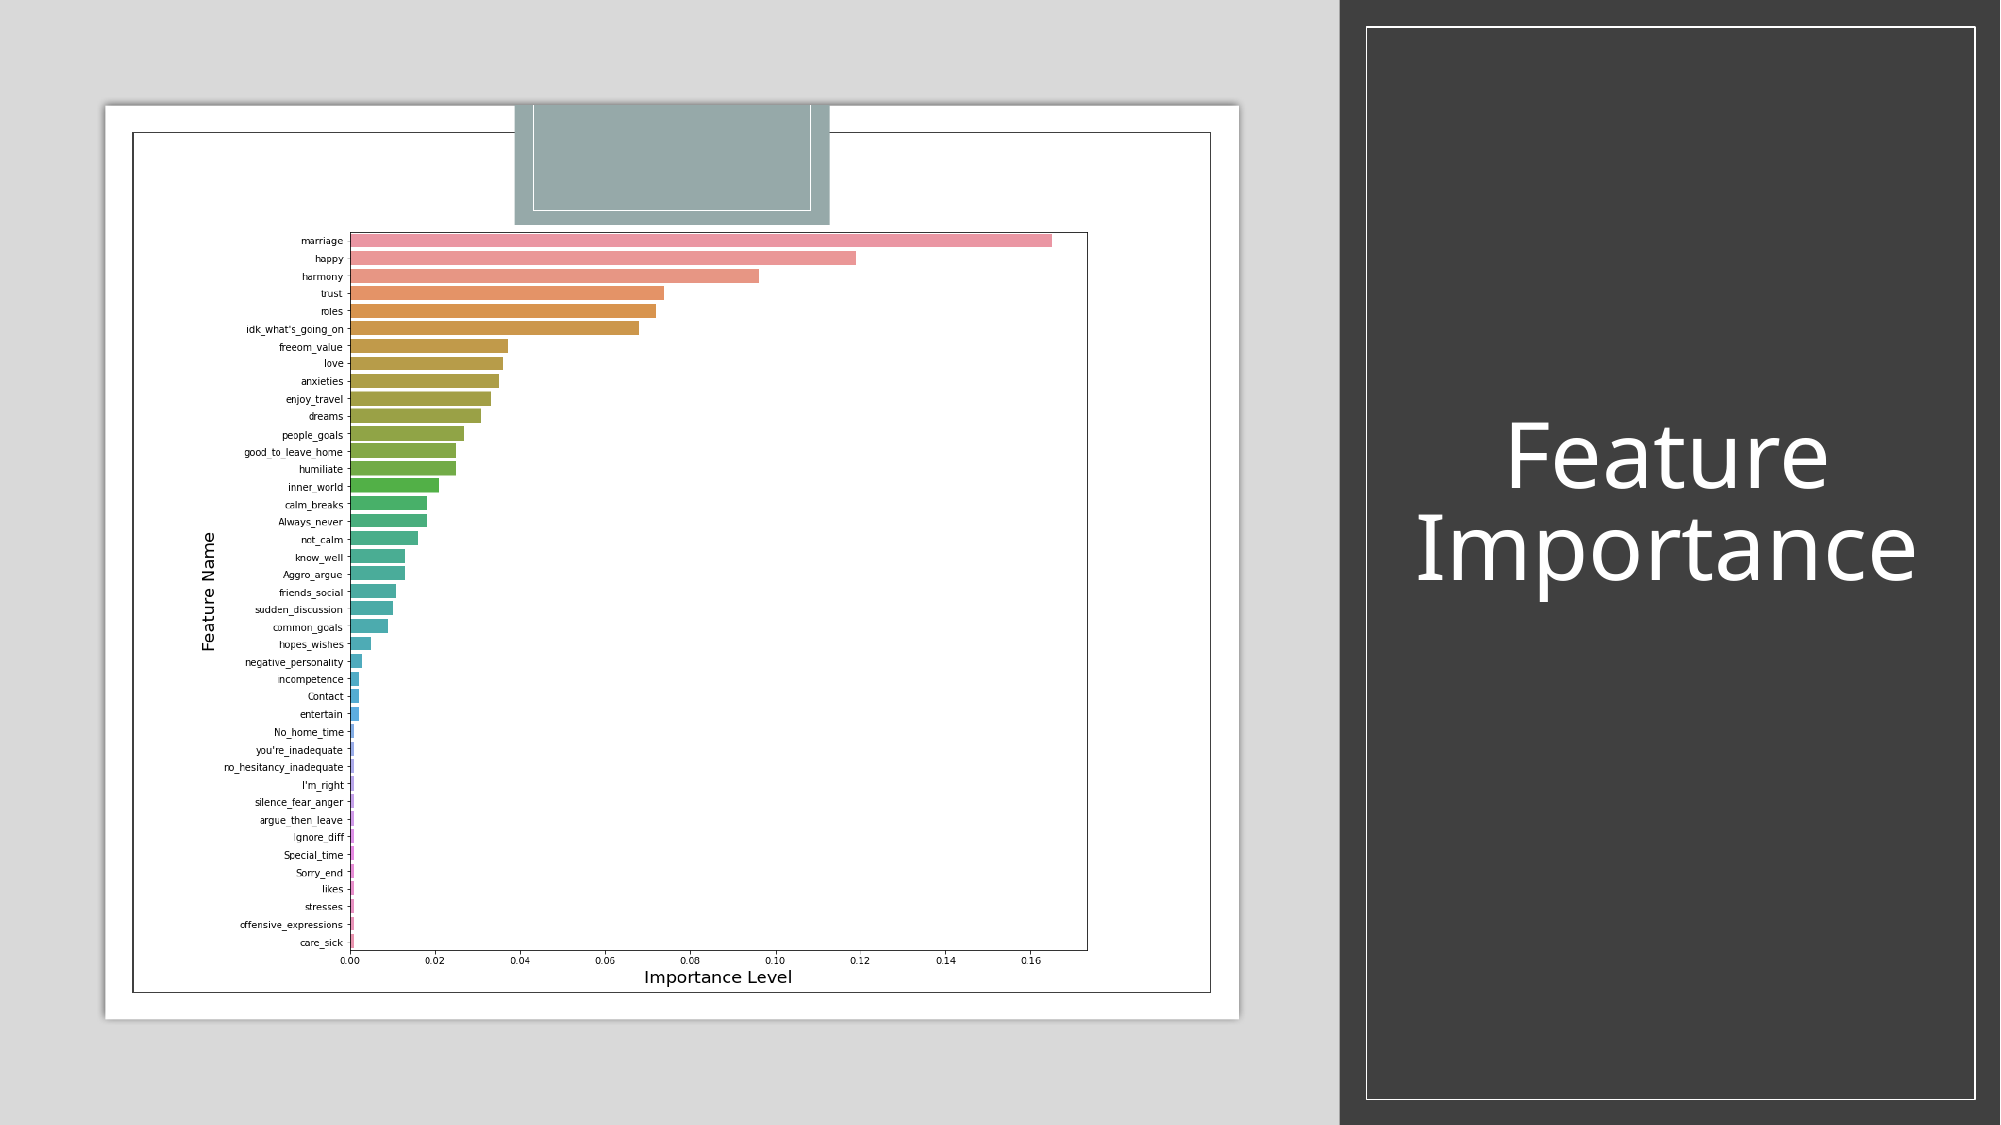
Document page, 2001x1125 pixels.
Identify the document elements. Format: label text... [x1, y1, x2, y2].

text_box [831, 132, 1211, 993]
text_box [105, 105, 1239, 1020]
picture [195, 225, 1093, 993]
text_box [132, 132, 514, 993]
text_box [514, 104, 831, 221]
title Feature Importance [1366, 193, 1968, 821]
text_box [1366, 26, 1976, 1101]
text_box [1341, 0, 2000, 1125]
text_box [0, 0, 1341, 1125]
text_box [861, 207, 1139, 309]
